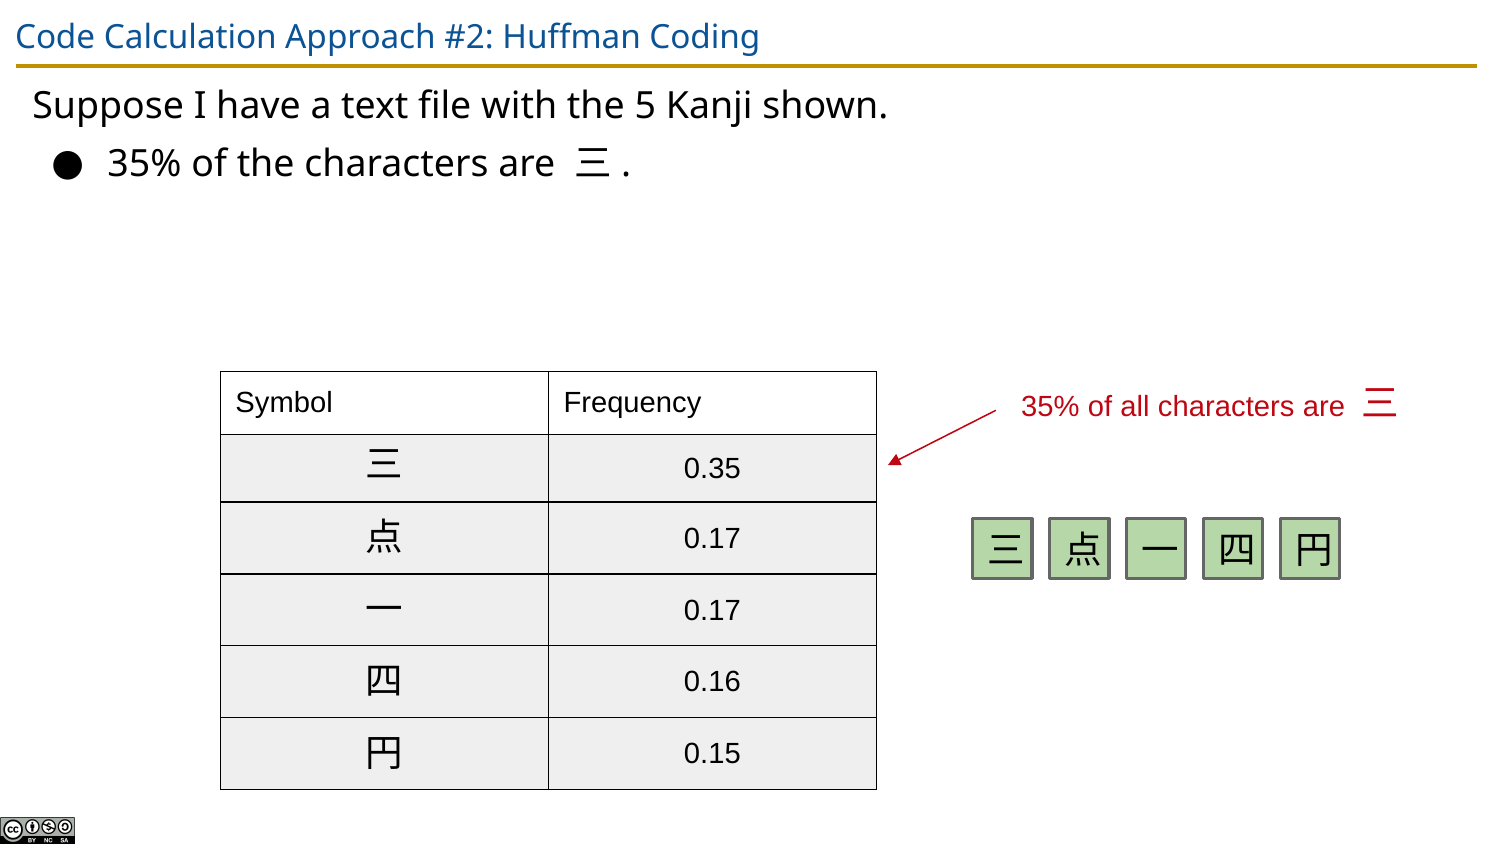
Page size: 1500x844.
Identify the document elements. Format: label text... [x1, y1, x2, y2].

title Code Calculation Approach #2: Huffman Coding [0, 0, 1398, 65]
text_box 円 [1280, 518, 1340, 579]
table_cell 三 [221, 435, 548, 501]
text_box 三 [972, 518, 1033, 579]
table_cell 0.17 [549, 575, 876, 645]
text_box 35% of all characters are 三 [1006, 364, 1467, 432]
table_cell 点 [221, 503, 548, 573]
table_cell 0.16 [549, 646, 876, 717]
table_cell 0.35 [549, 435, 876, 501]
table_header Symbol [221, 372, 548, 434]
text_box 四 [1203, 518, 1263, 579]
table_cell 0.15 [549, 718, 876, 789]
table_cell 0.17 [549, 503, 876, 573]
list Suppose I have a text file with the 5 Kanji shown. 35% of the characters are 三. [17, 65, 1416, 627]
table_header Frequency [549, 372, 876, 434]
table_cell 円 [221, 718, 548, 789]
text_box 点 [1049, 518, 1109, 579]
table_cell 四 [221, 646, 548, 717]
picture [0, 817, 75, 844]
text_box 一 [1126, 518, 1186, 579]
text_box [887, 410, 997, 466]
table_cell 一 [221, 575, 548, 645]
